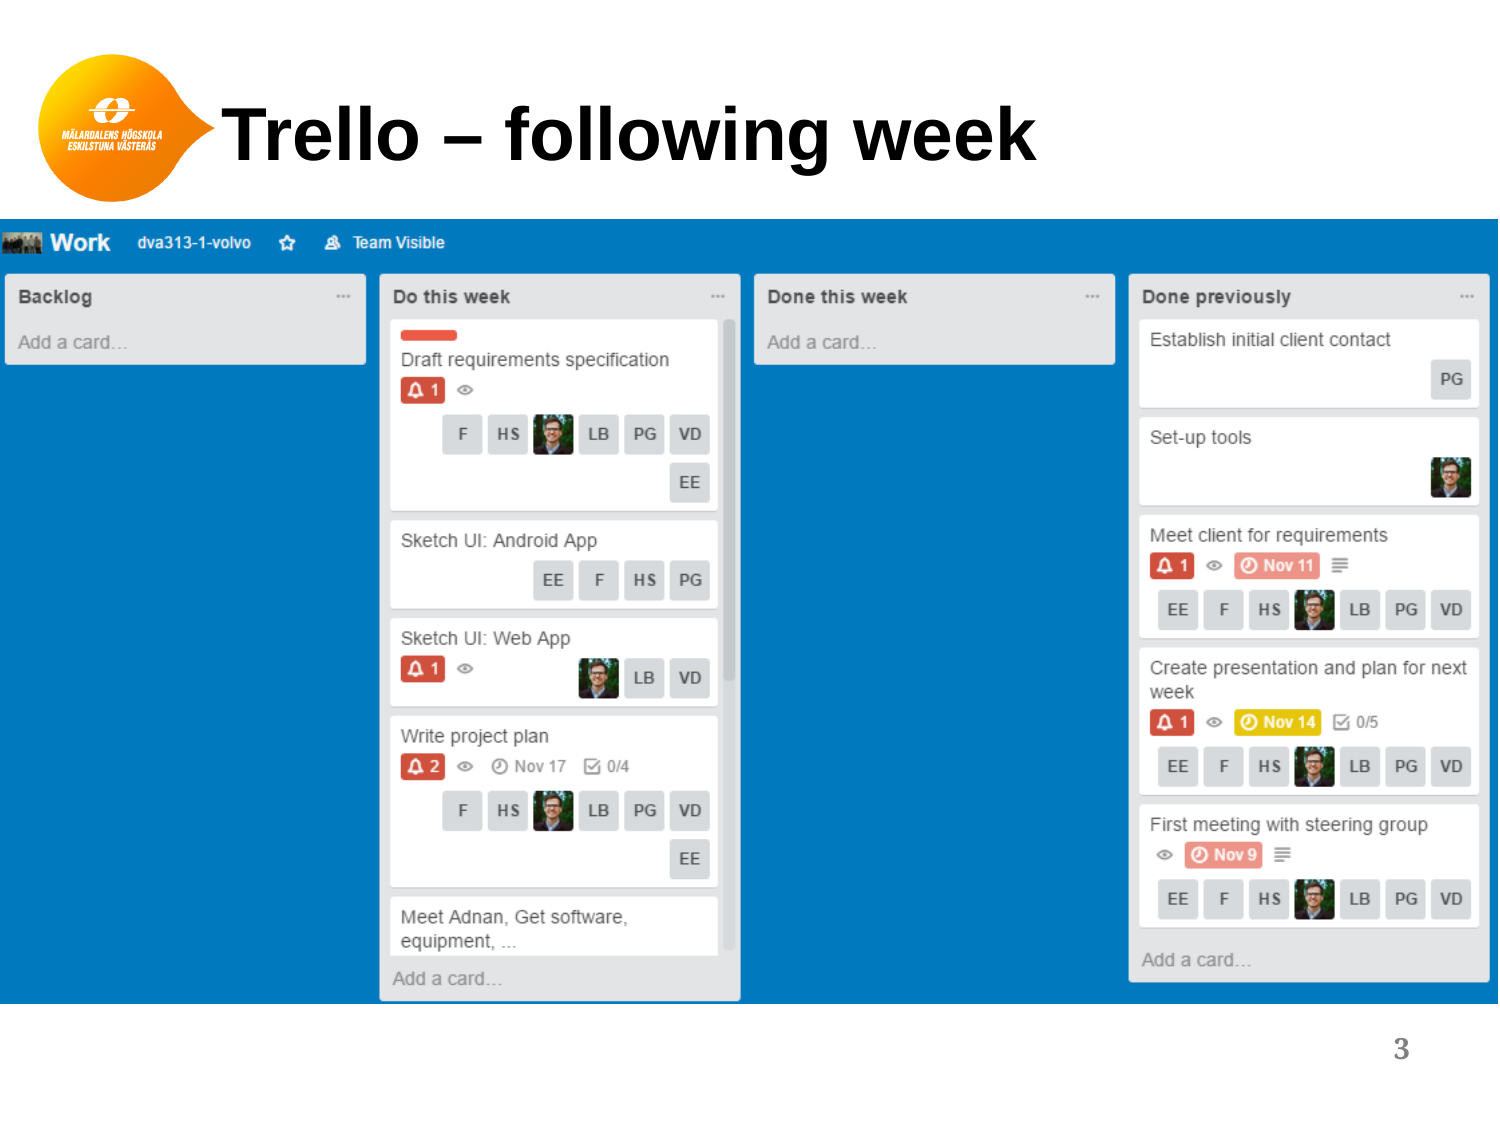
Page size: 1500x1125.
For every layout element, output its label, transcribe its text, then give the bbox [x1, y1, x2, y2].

title Trello – following week [206, 84, 1282, 218]
picture [38, 54, 215, 202]
slide_number 3 [1293, 1030, 1425, 1071]
picture [0, 219, 1498, 1004]
